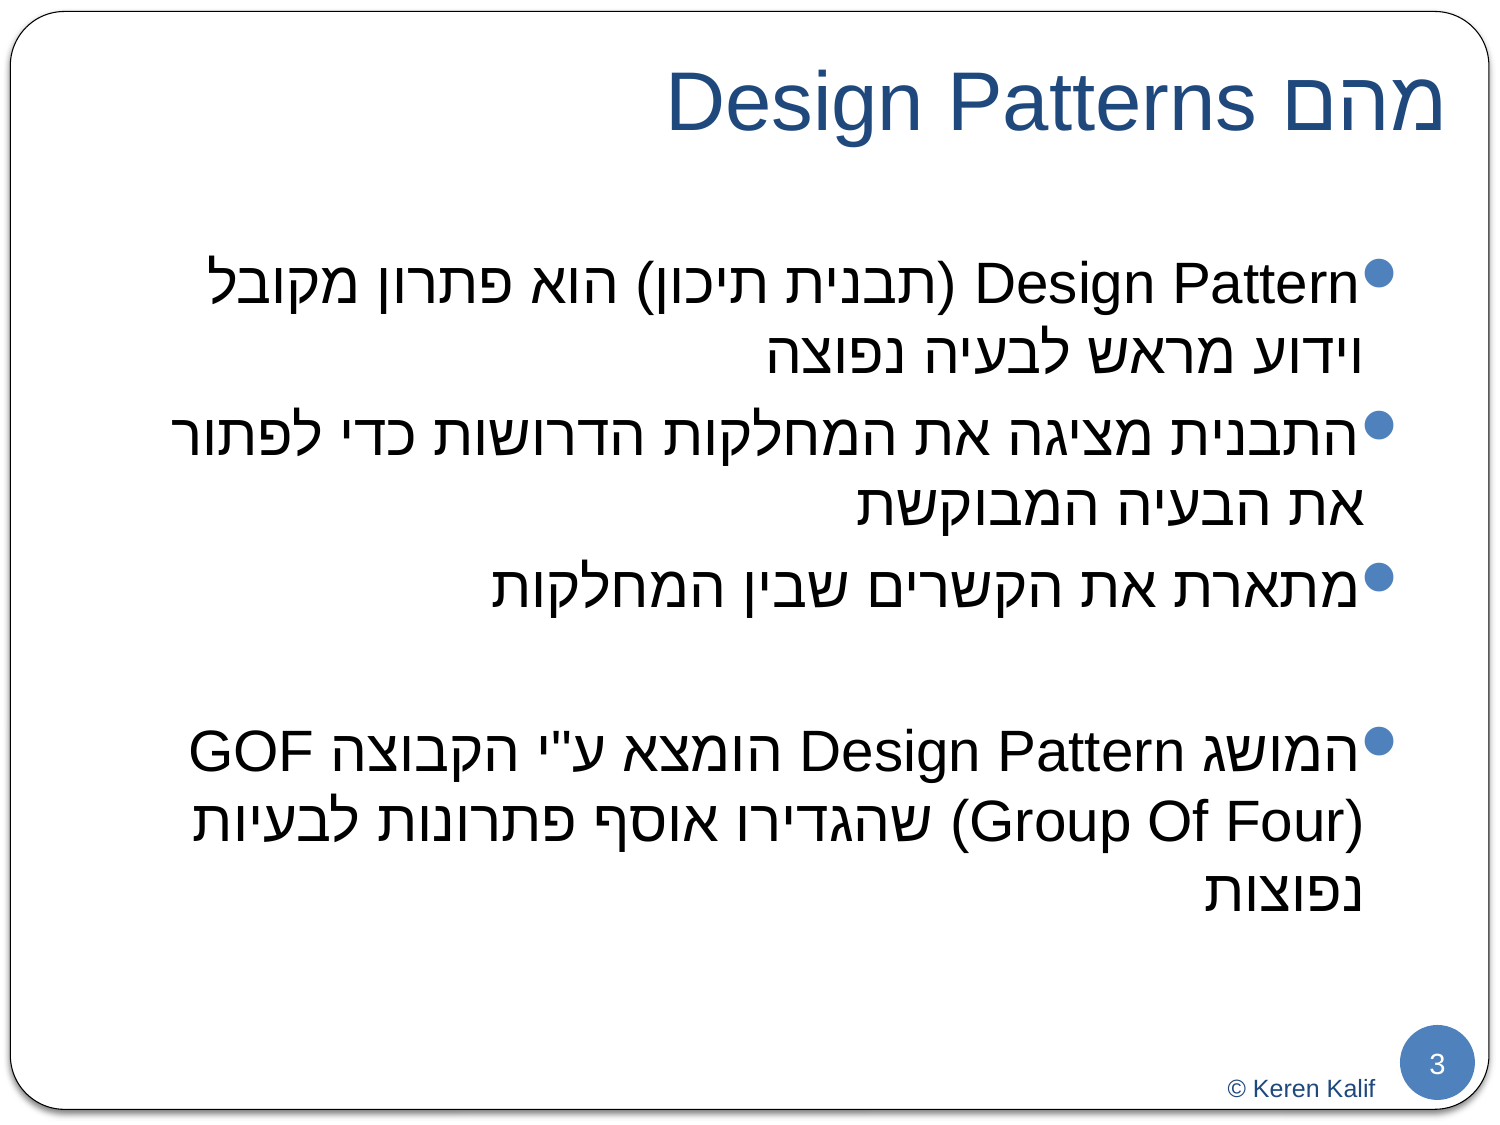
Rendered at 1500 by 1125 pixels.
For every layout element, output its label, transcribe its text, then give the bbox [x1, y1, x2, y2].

footer © Keren Kalif [1212, 1062, 1425, 1113]
slide_number 3 [1399, 1024, 1475, 1100]
list Design Pattern (תבנית תיכון) הוא פתרון מקובל וידוע מראש לבעיה נפוצה התבנית מציגה את המחלקות הדרושות כדי לפתור את הבעיה המבוקשת מתארת את הקשרים שבין המחלקות המושג Design Pattern הומצא ע"י הקבוצה GOF (Group Of Four) שהגדירו אוסף פתרונות לבעיות נפוצות [149, 237, 1426, 988]
title מהם Design Patterns [24, 44, 1463, 163]
